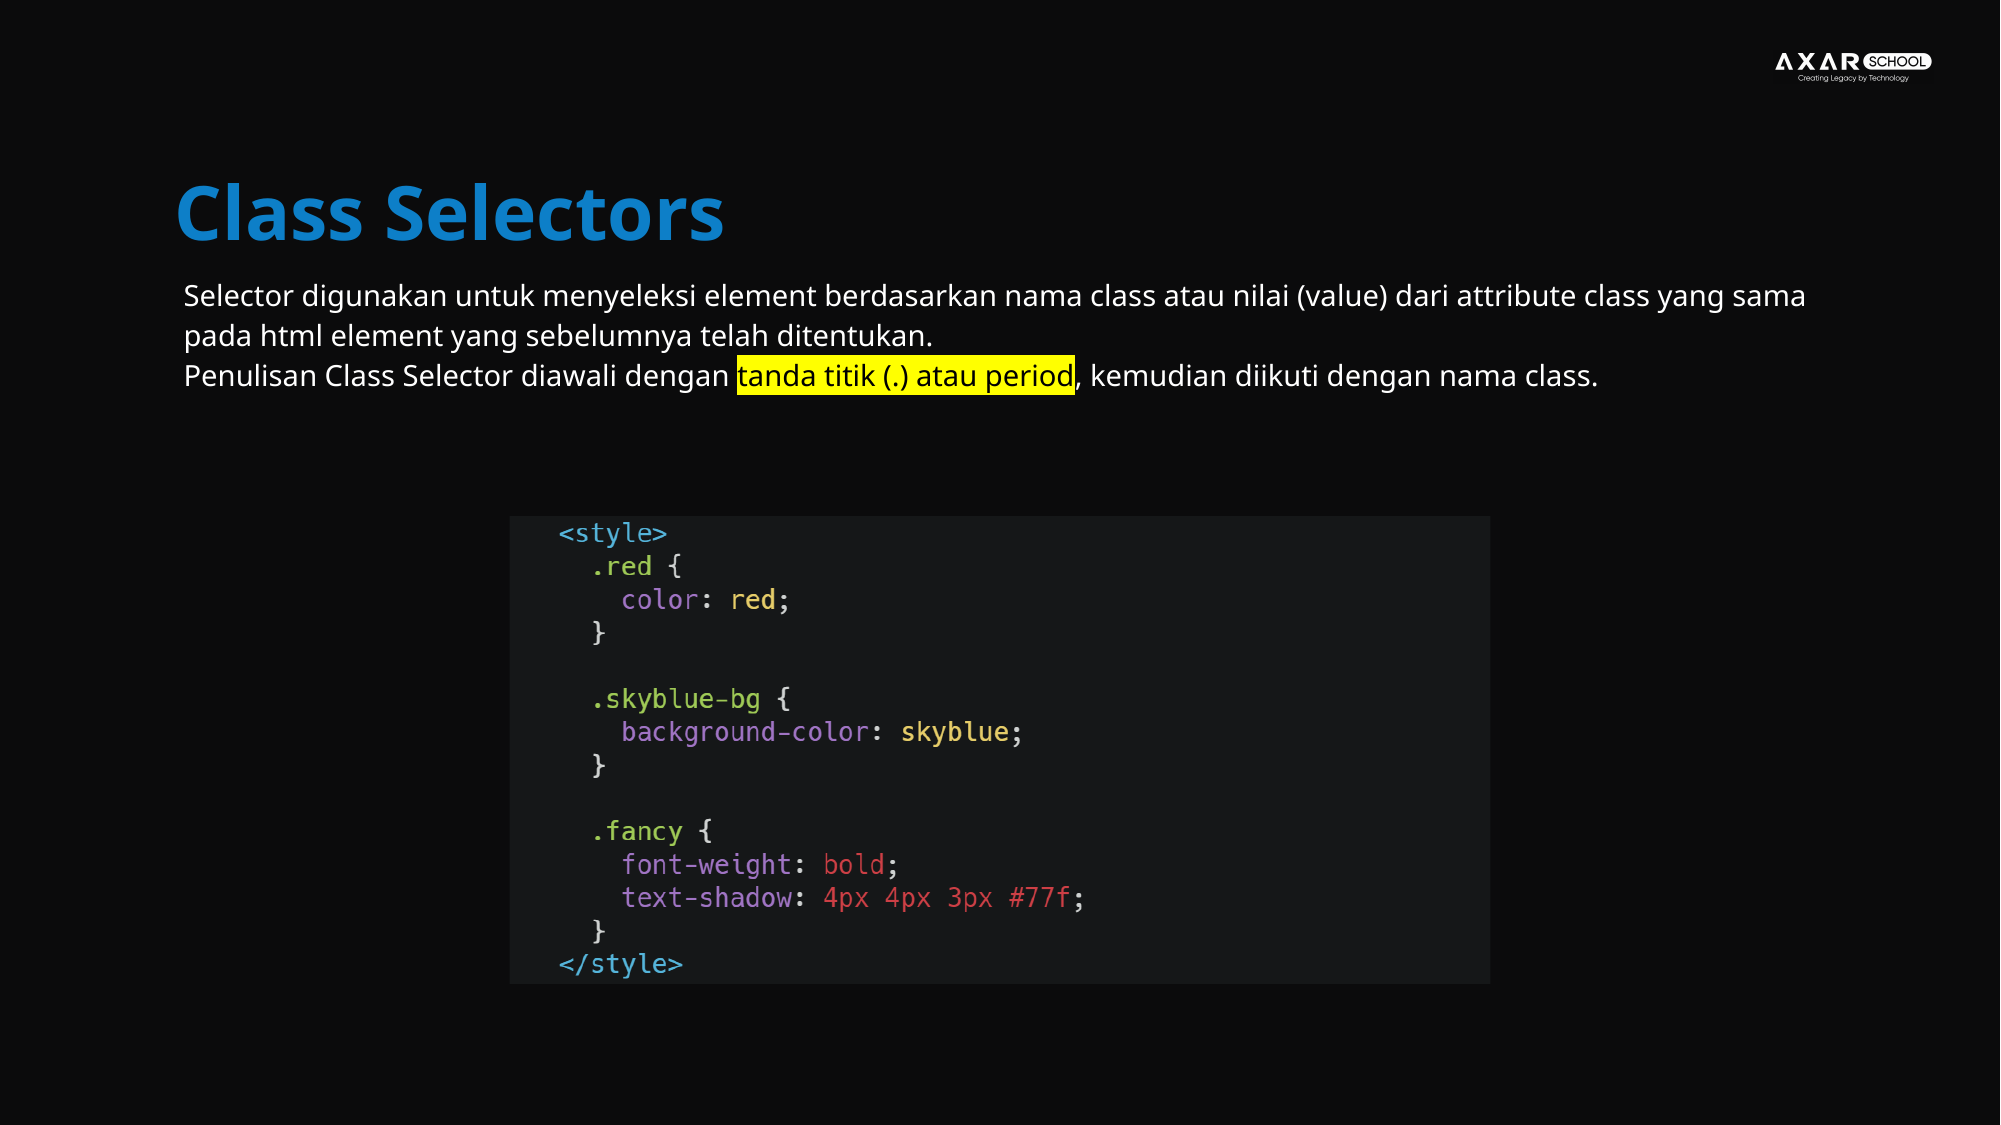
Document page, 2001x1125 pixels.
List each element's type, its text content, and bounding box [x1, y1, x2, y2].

picture [509, 516, 1491, 984]
picture [1773, 50, 1934, 84]
text_box Selector digunakan untuk menyeleksi element berdasarkan nama class atau nilai (value) dari attribute class yang sama pada html element yang sebelumnya telah ditentukan. Penulisan Class Selector diawali dengan tanda titik (.) atau period, kemudian diikuti dengan nama class. [168, 264, 1855, 400]
text_box Class Selectors [159, 158, 741, 263]
